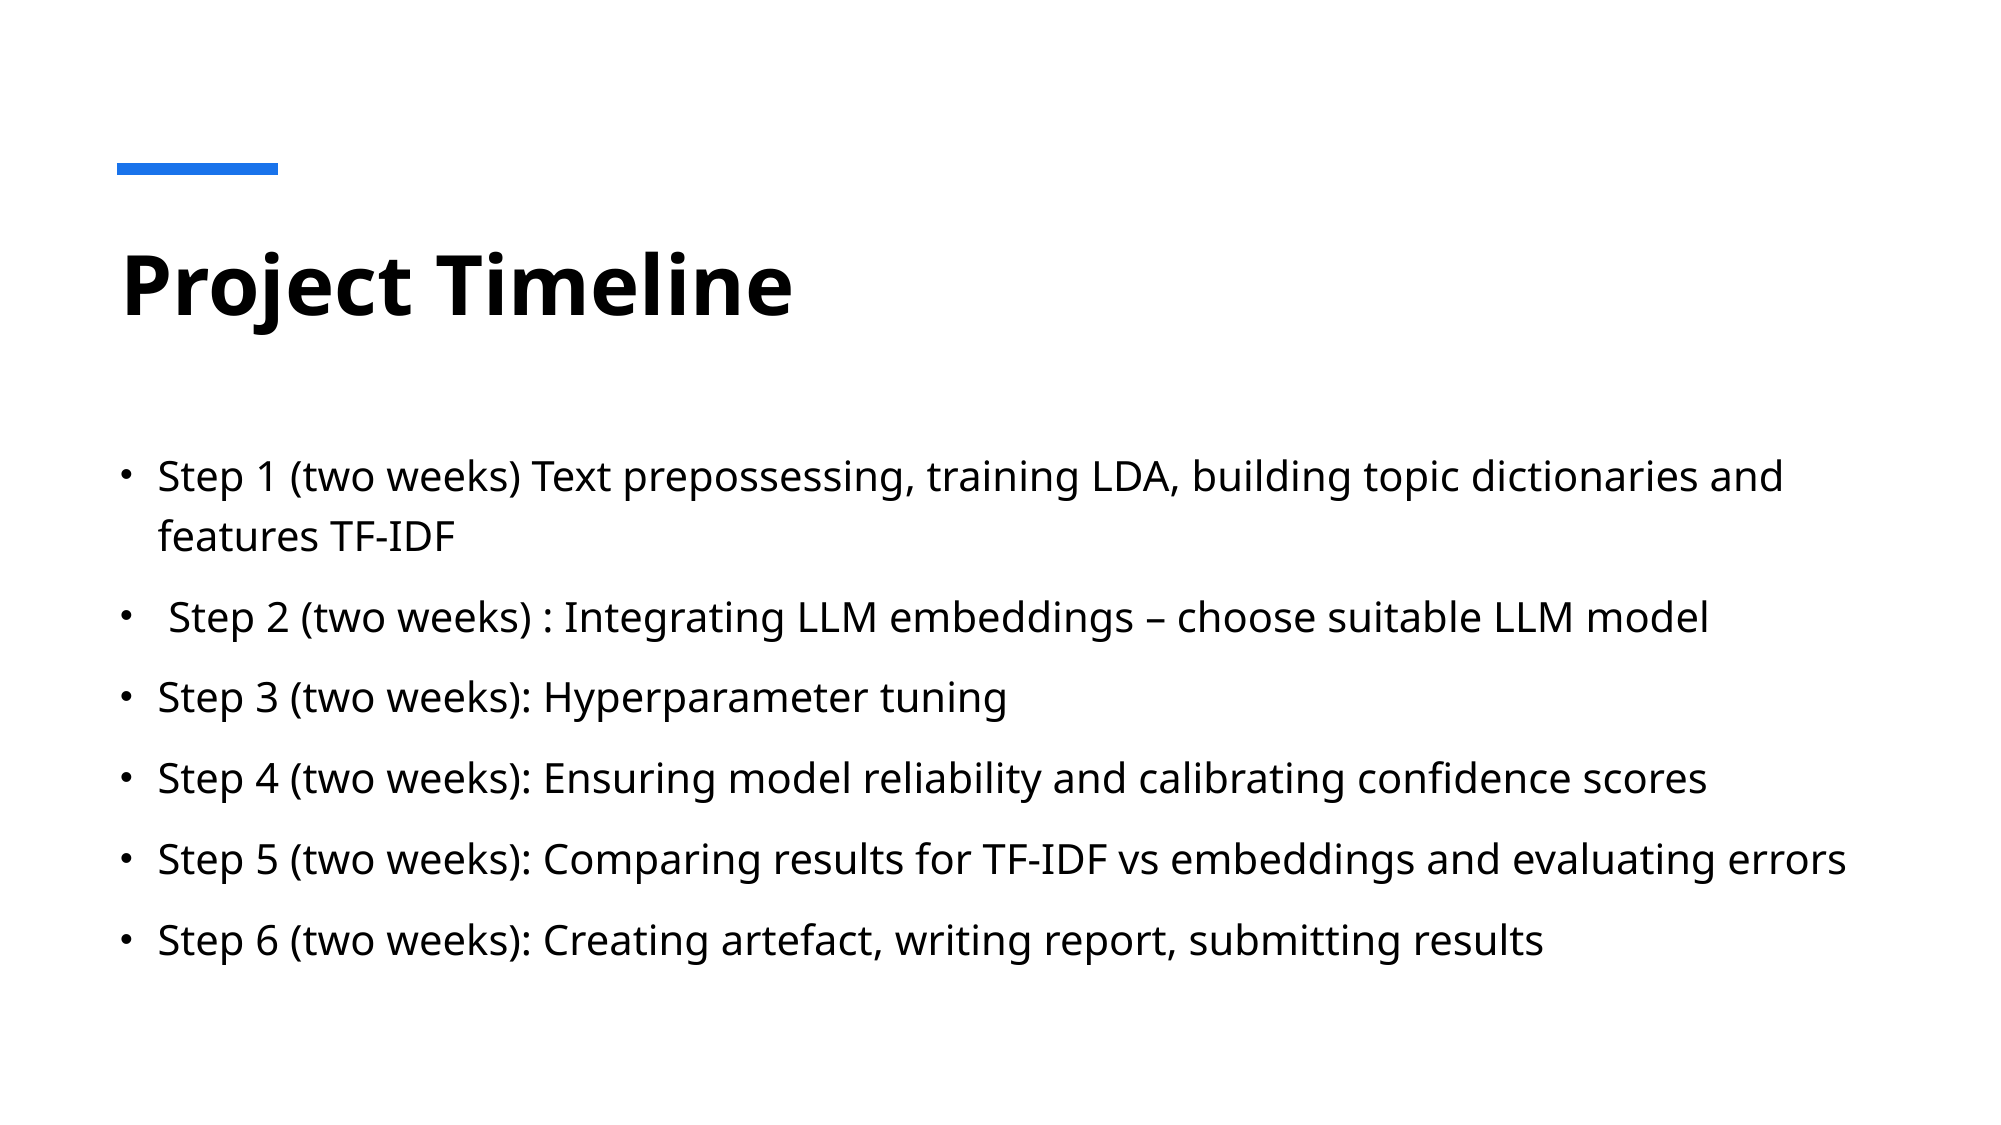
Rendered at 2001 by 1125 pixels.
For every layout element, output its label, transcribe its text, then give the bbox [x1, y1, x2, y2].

list Step 1 (two weeks) Text prepossessing, training LDA, building topic dictionaries and features TF-IDF Step 2 (two weeks) : Integrating LLM embeddings – choose suitable LLM model Step 3 (two weeks): Hyperparameter tuning Step 4 (two weeks): Ensuring model reliability and calibrating confidence scores Step 5 (two weeks): Comparing results for TF-IDF vs embeddings and evaluating errors Step 6 (two weeks): Creating artefact, writing report, submitting results [105, 431, 1892, 1017]
title Project Timeline [105, 224, 1892, 405]
